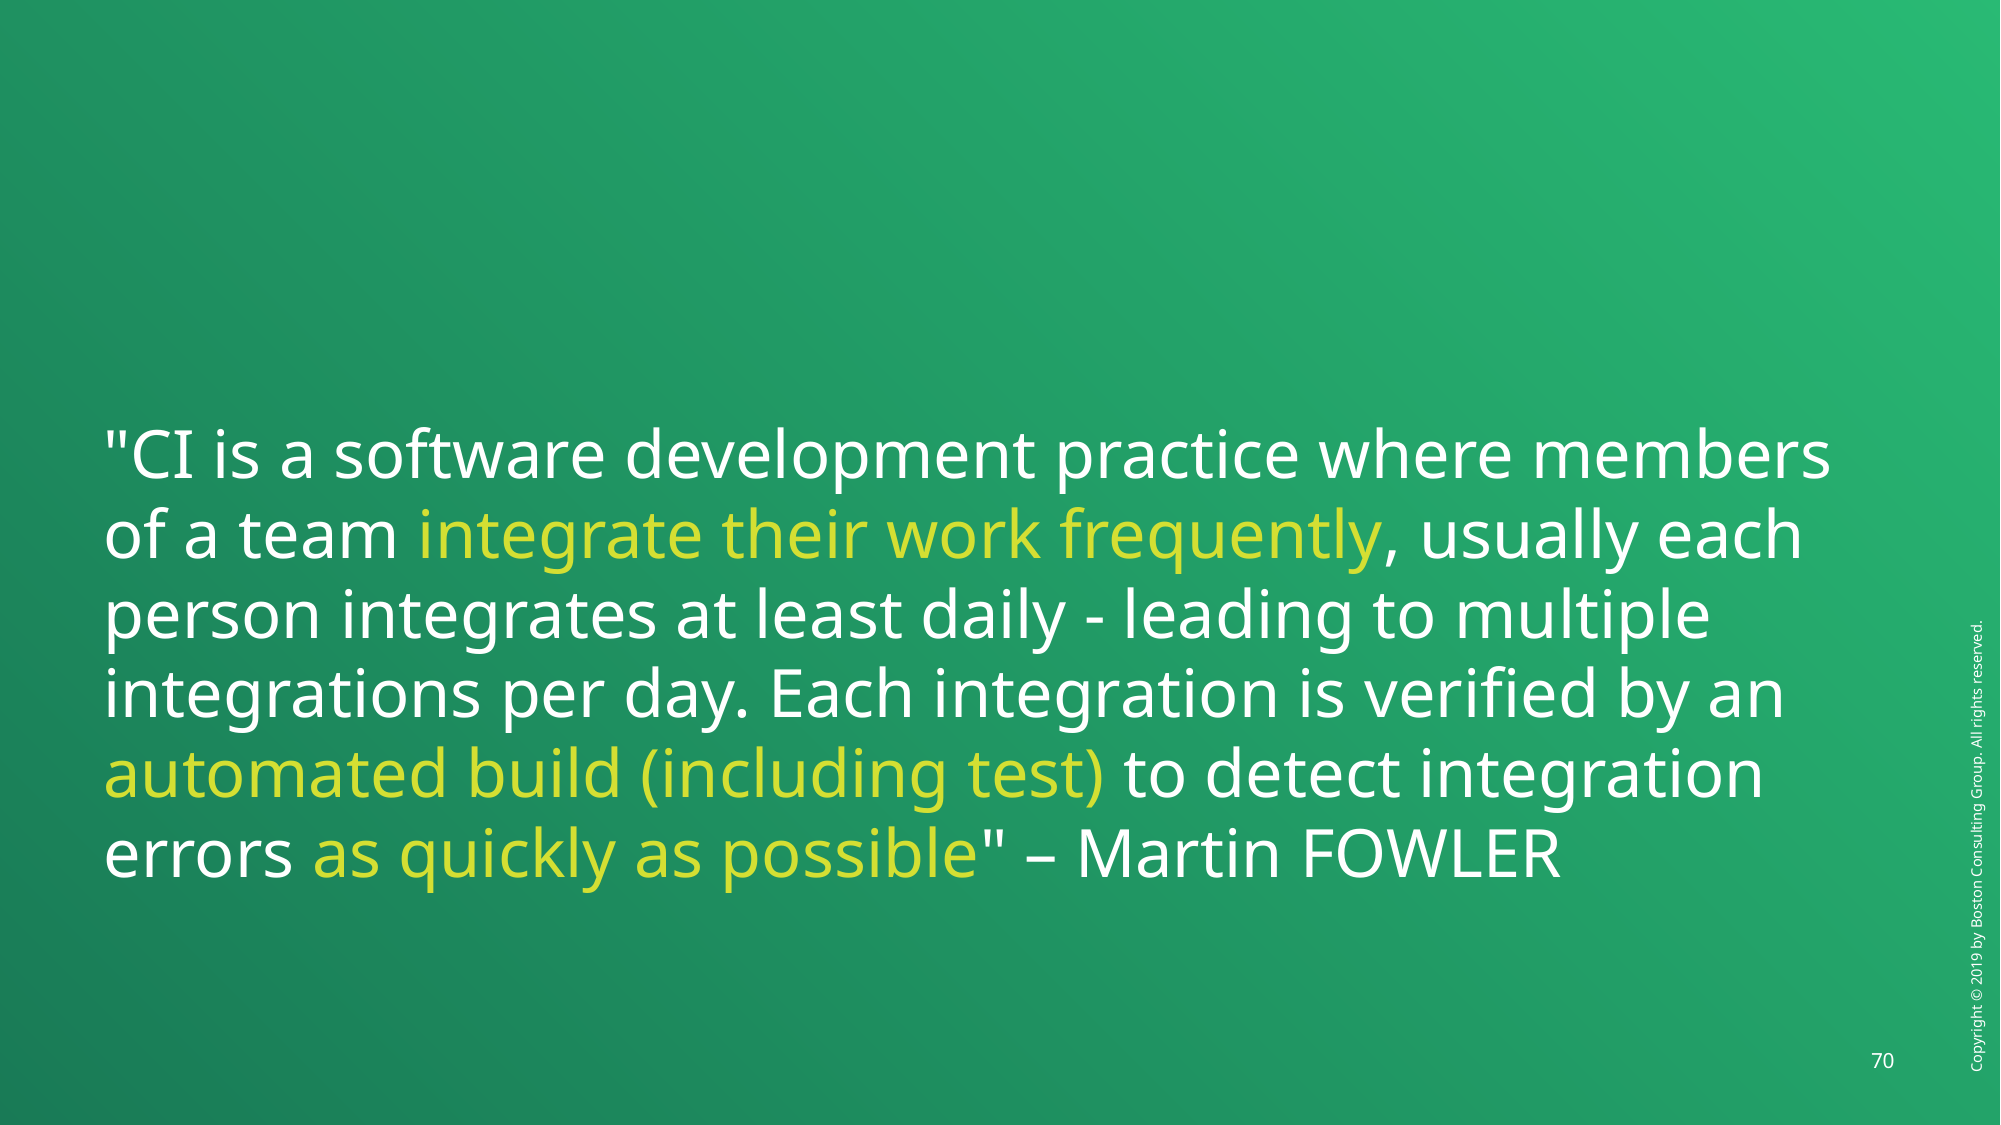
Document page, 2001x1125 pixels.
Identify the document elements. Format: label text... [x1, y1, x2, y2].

title "CI is a software development practice where members of a team integrate their work frequently, usually each person integrates at least daily - leading to multiple integrations per day. Each integration is verified by an automated build (including test) to detect integration errors as quickly as possible" – Martin FOWLER [103, 627, 1897, 892]
